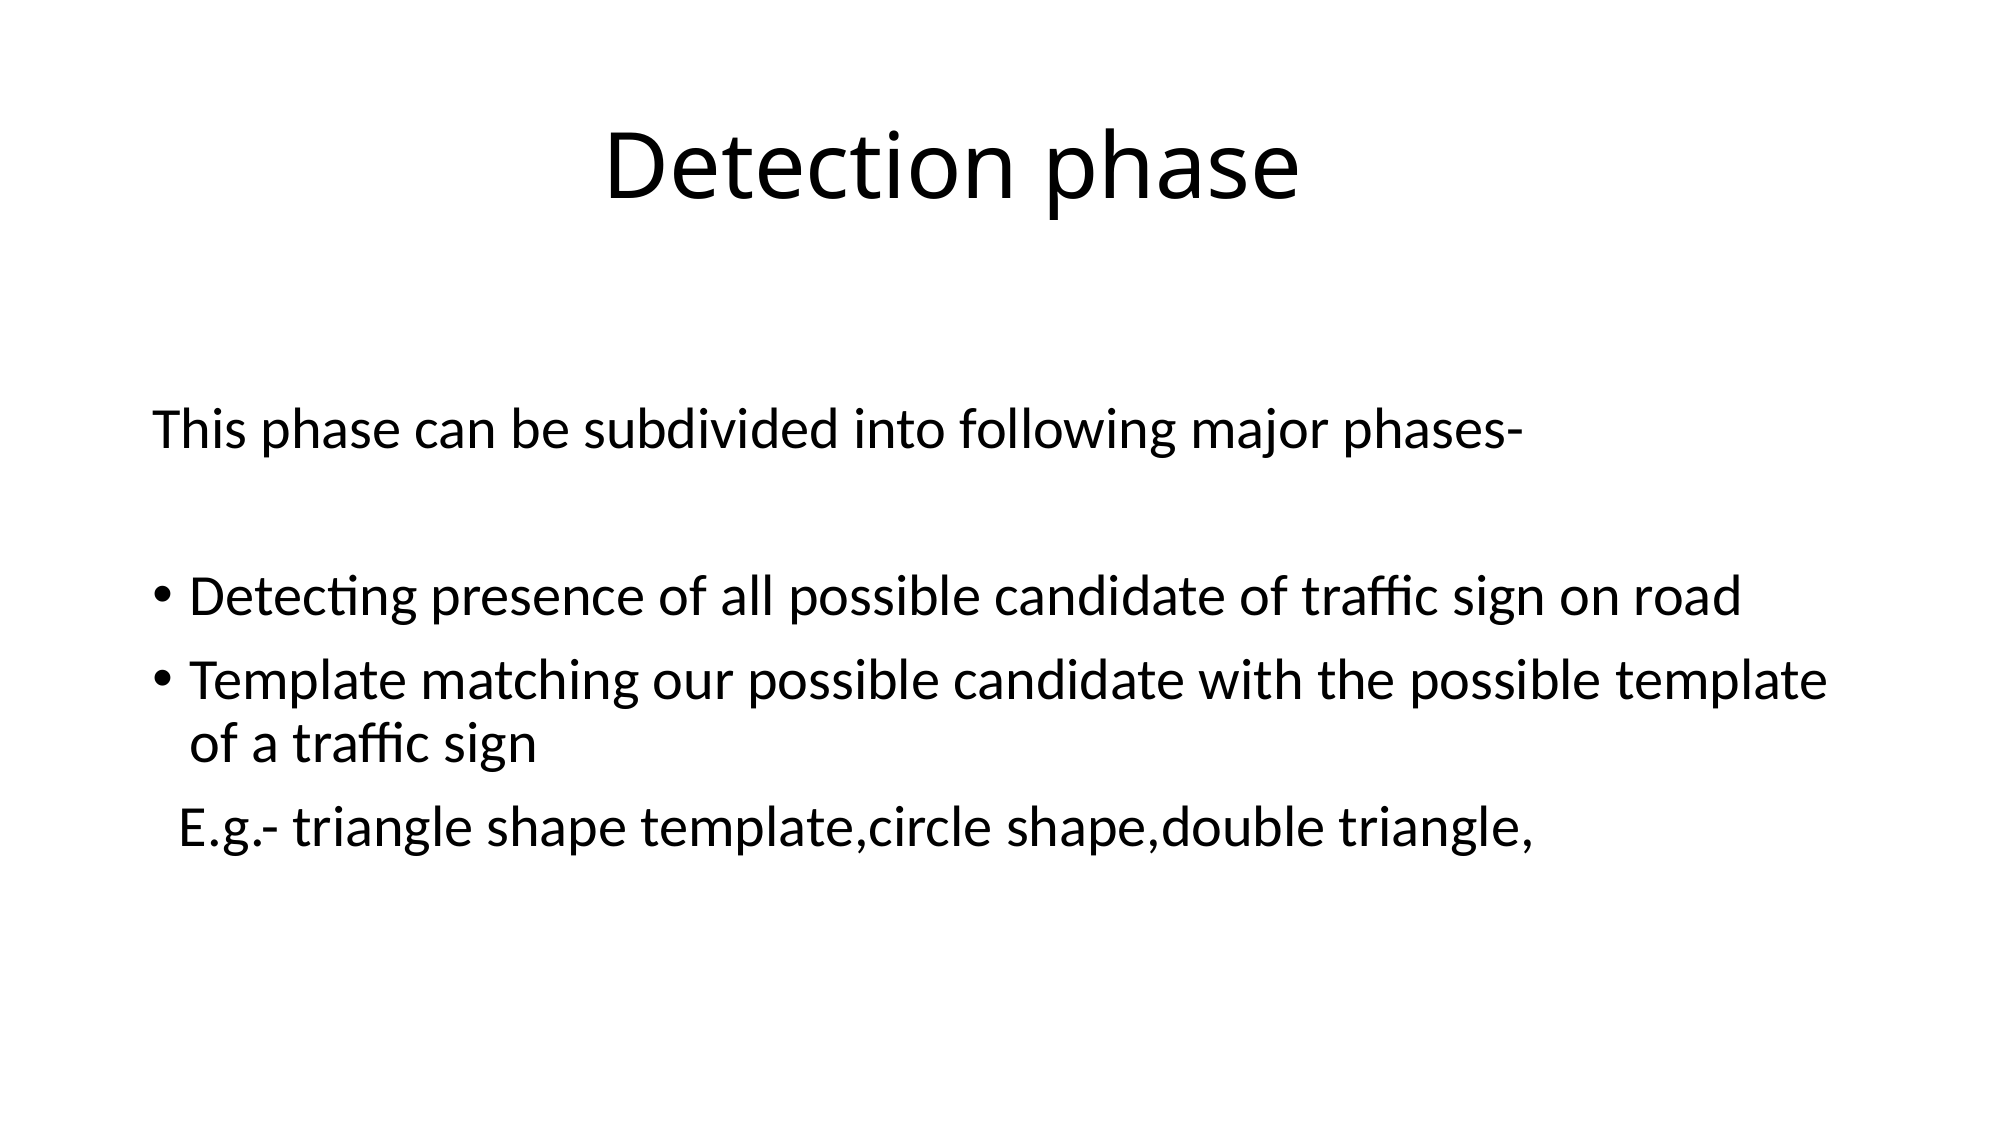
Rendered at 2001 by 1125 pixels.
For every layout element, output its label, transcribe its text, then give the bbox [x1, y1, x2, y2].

list This phase can be subdivided into following major phases- Detecting presence of all possible candidate of traffic sign on road Template matching our possible candidate with the possible template of a traffic sign E.g.- triangle shape template,circle shape,double triangle, [137, 299, 1863, 1014]
title Detection phase [137, 59, 1863, 278]
